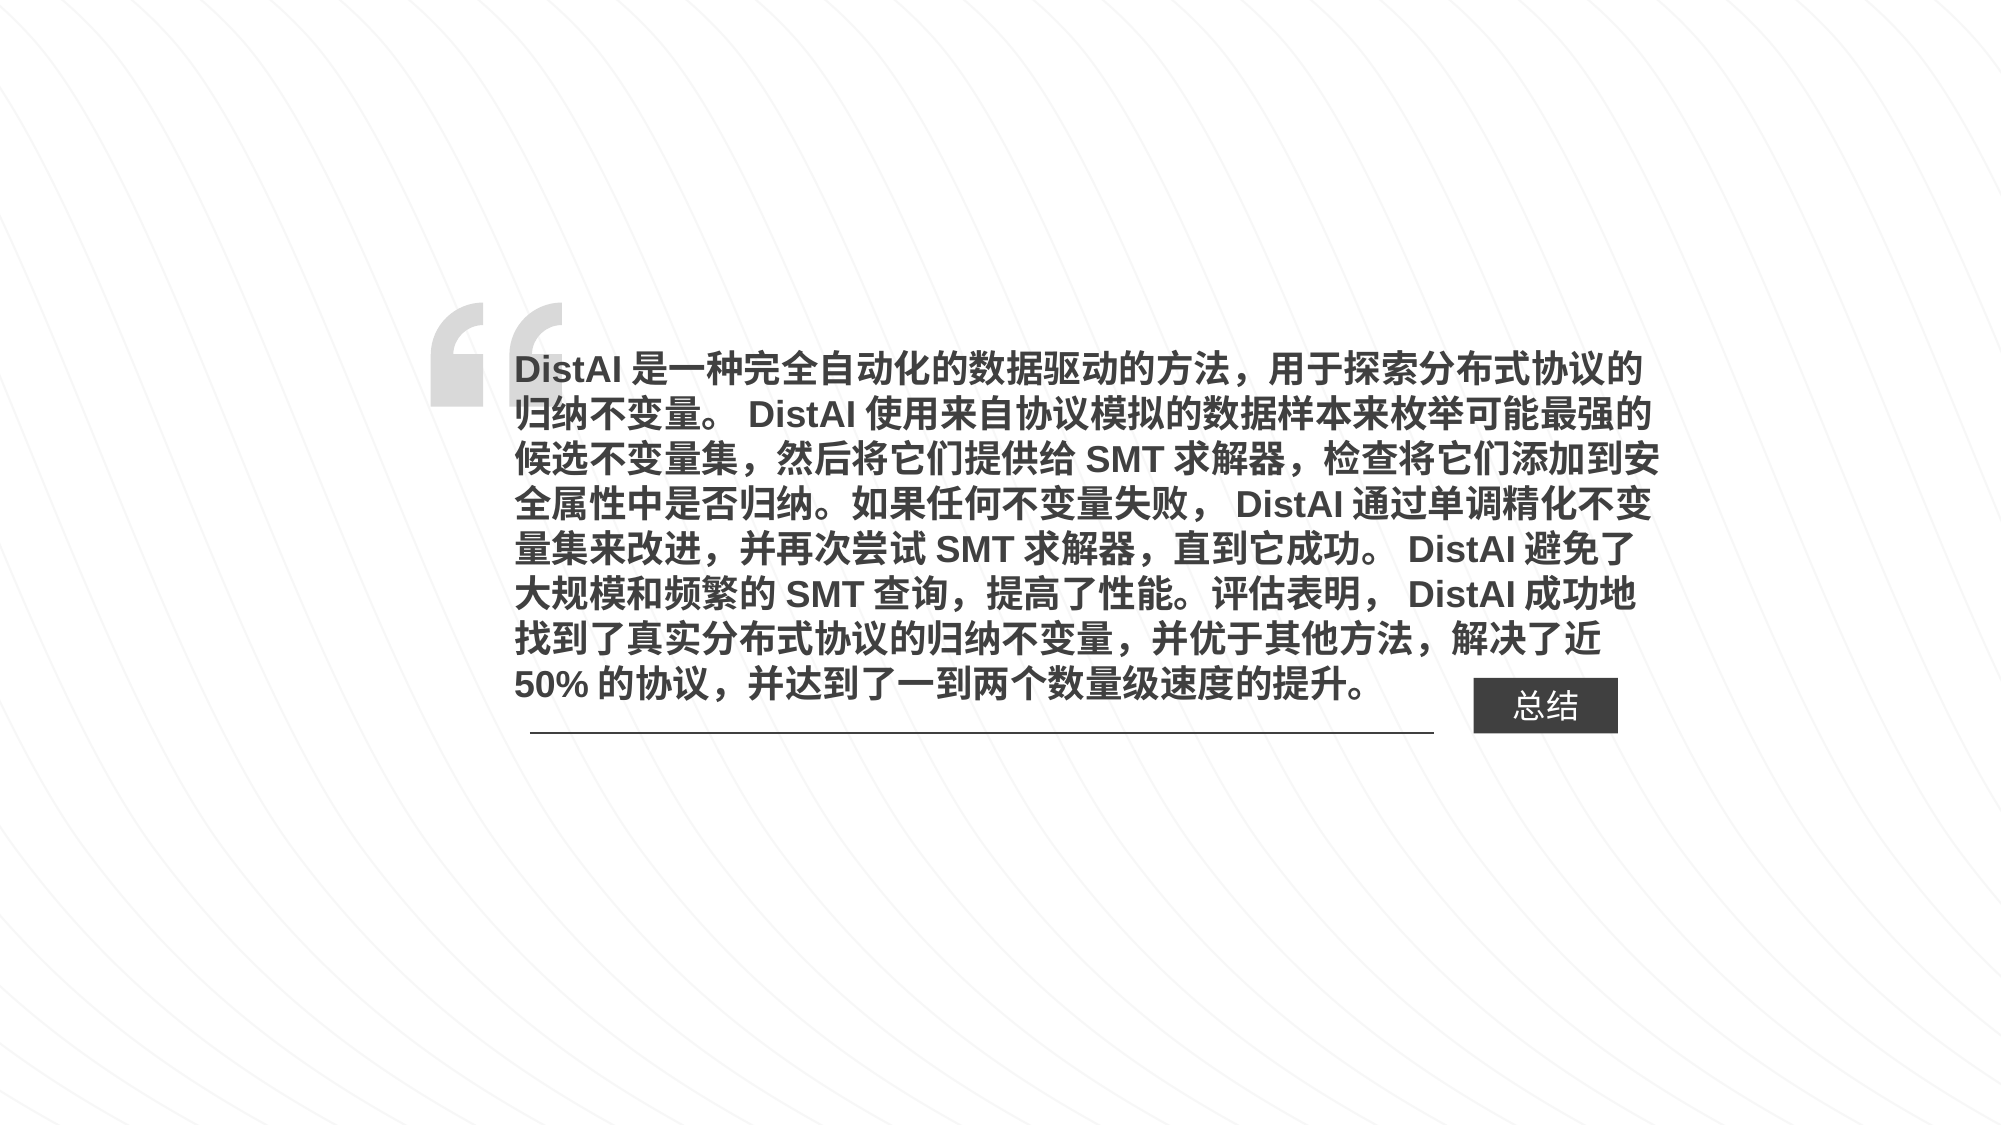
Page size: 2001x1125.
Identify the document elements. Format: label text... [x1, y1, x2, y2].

text_box DistAI是一种完全自动化的数据驱动的方法，用于探索分布式协议的归纳不变量。DistAI使用来自协议模拟的数据样本来枚举可能最强的候选不变量集，然后将它们提供给SMT求解器，检查将它们添加到安全属性中是否归纳。如果任何不变量失败，DistAI通过单调精化不变量集来改进，并再次尝试SMT求解器，直到它成功。DistAI避免了大规模和频繁的SMT查询，提高了性能。评估表明，DistAI成功地找到了真实分布式协议的归纳不变量，并优于其他方法，解决了近50%的协议，并达到了一到两个数量级速度的提升。 [499, 338, 1688, 713]
text_box 总结 [1473, 713, 1619, 734]
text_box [370, 228, 623, 481]
